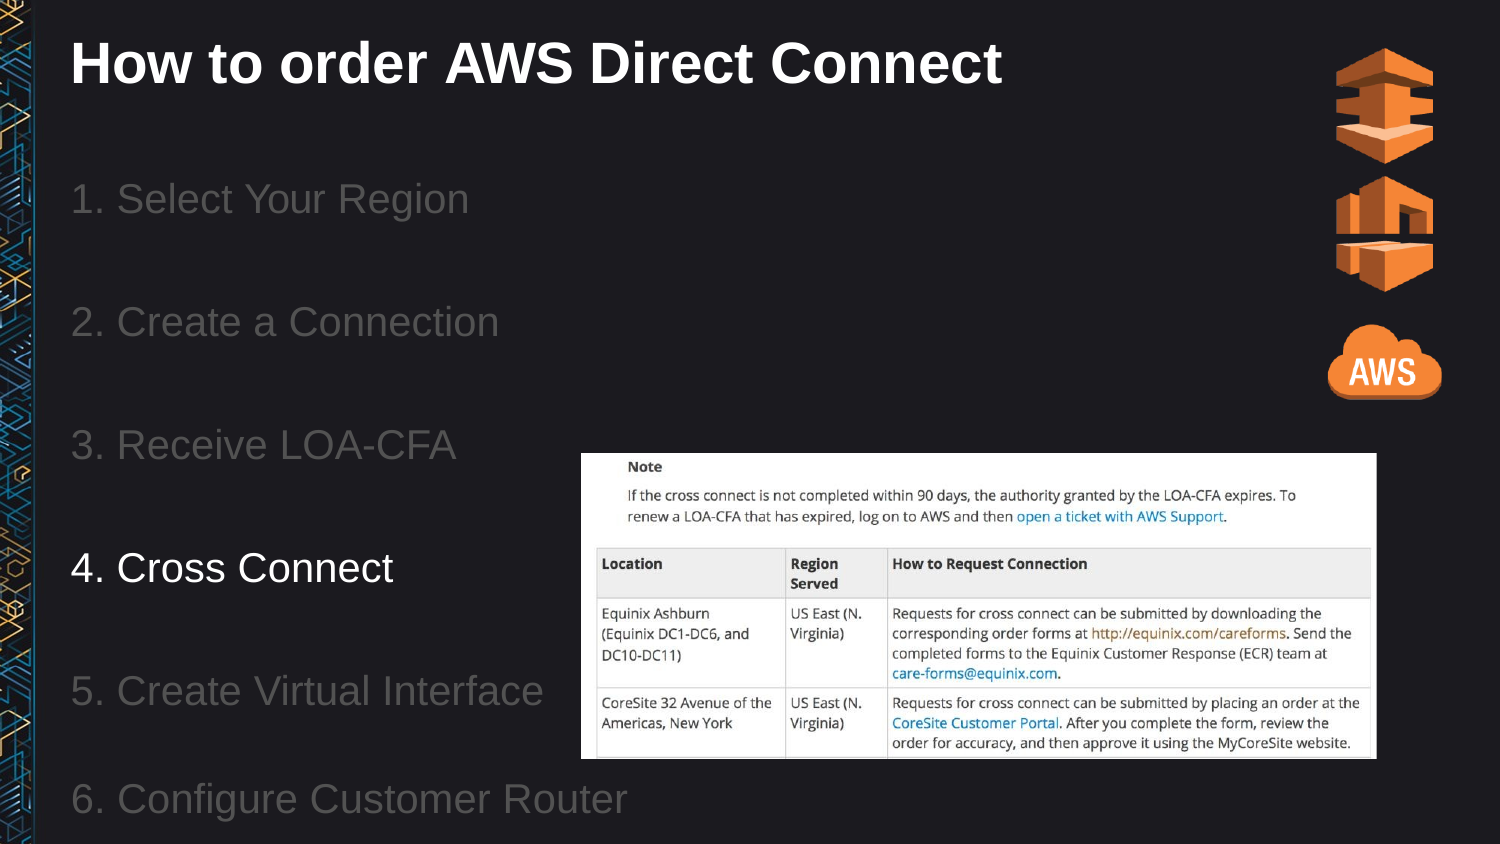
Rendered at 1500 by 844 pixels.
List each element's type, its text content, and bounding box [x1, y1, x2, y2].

text_box [581, 453, 1377, 759]
text_box 6. Configure Customer Router [68, 773, 629, 823]
text_box [1324, 173, 1445, 294]
text_box [1324, 301, 1445, 422]
text_box [1324, 45, 1445, 166]
picture [0, 0, 1500, 844]
text_box Select Your Region Create a Connection Receive LOA-CFA Cross Connect Create Virtual Interface [68, 169, 547, 715]
title How to order AWS Direct Connect [68, 22, 1010, 166]
